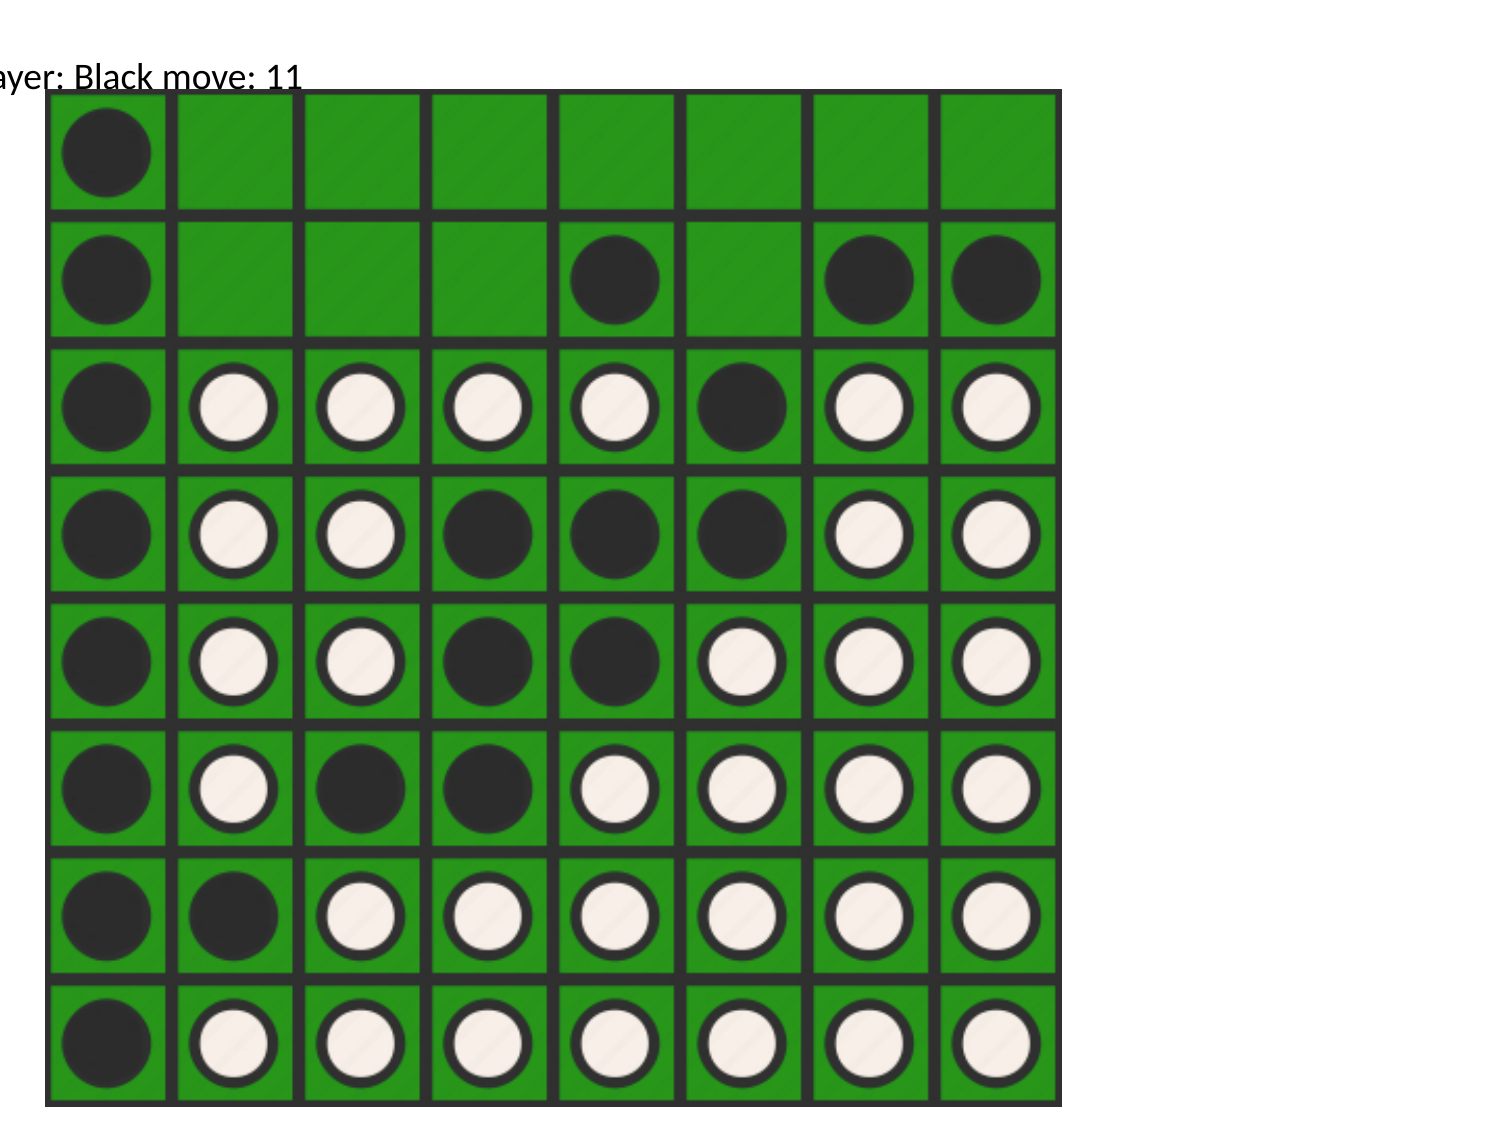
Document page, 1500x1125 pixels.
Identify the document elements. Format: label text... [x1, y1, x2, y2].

text_box turn: 51 player: Black move: 11 [0, 44, 319, 105]
picture [44, 89, 1062, 1107]
